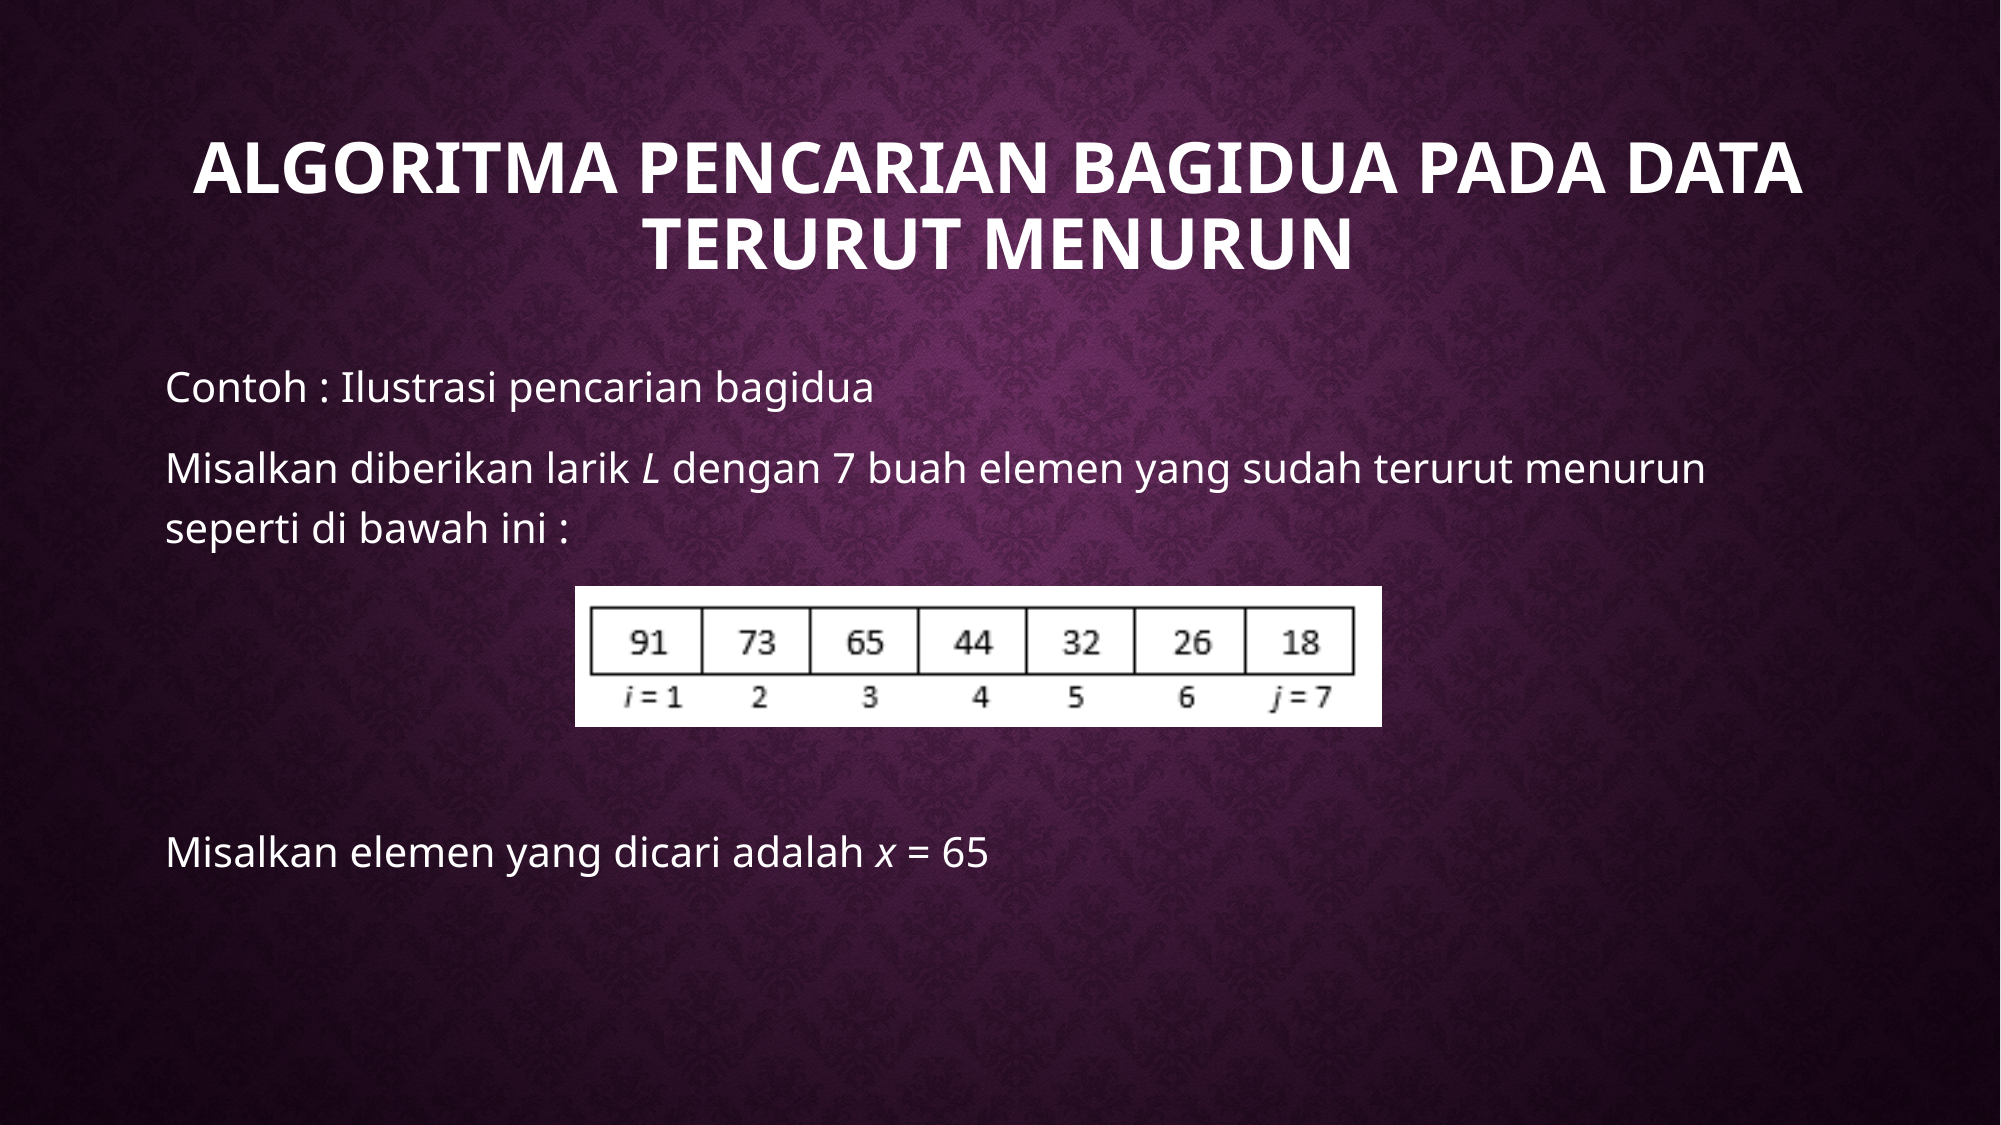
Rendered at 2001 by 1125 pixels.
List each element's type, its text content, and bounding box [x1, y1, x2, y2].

list Contoh : Ilustrasi pencarian bagidua Misalkan diberikan larik L dengan 7 buah elemen yang sudah terurut menurun seperti di bawah ini : Misalkan elemen yang dicari adalah x = 65 [149, 343, 1849, 950]
picture [574, 586, 1382, 727]
title Algoritma Pencarian Bagidua pada Data Terurut Menurun [149, 99, 1849, 318]
